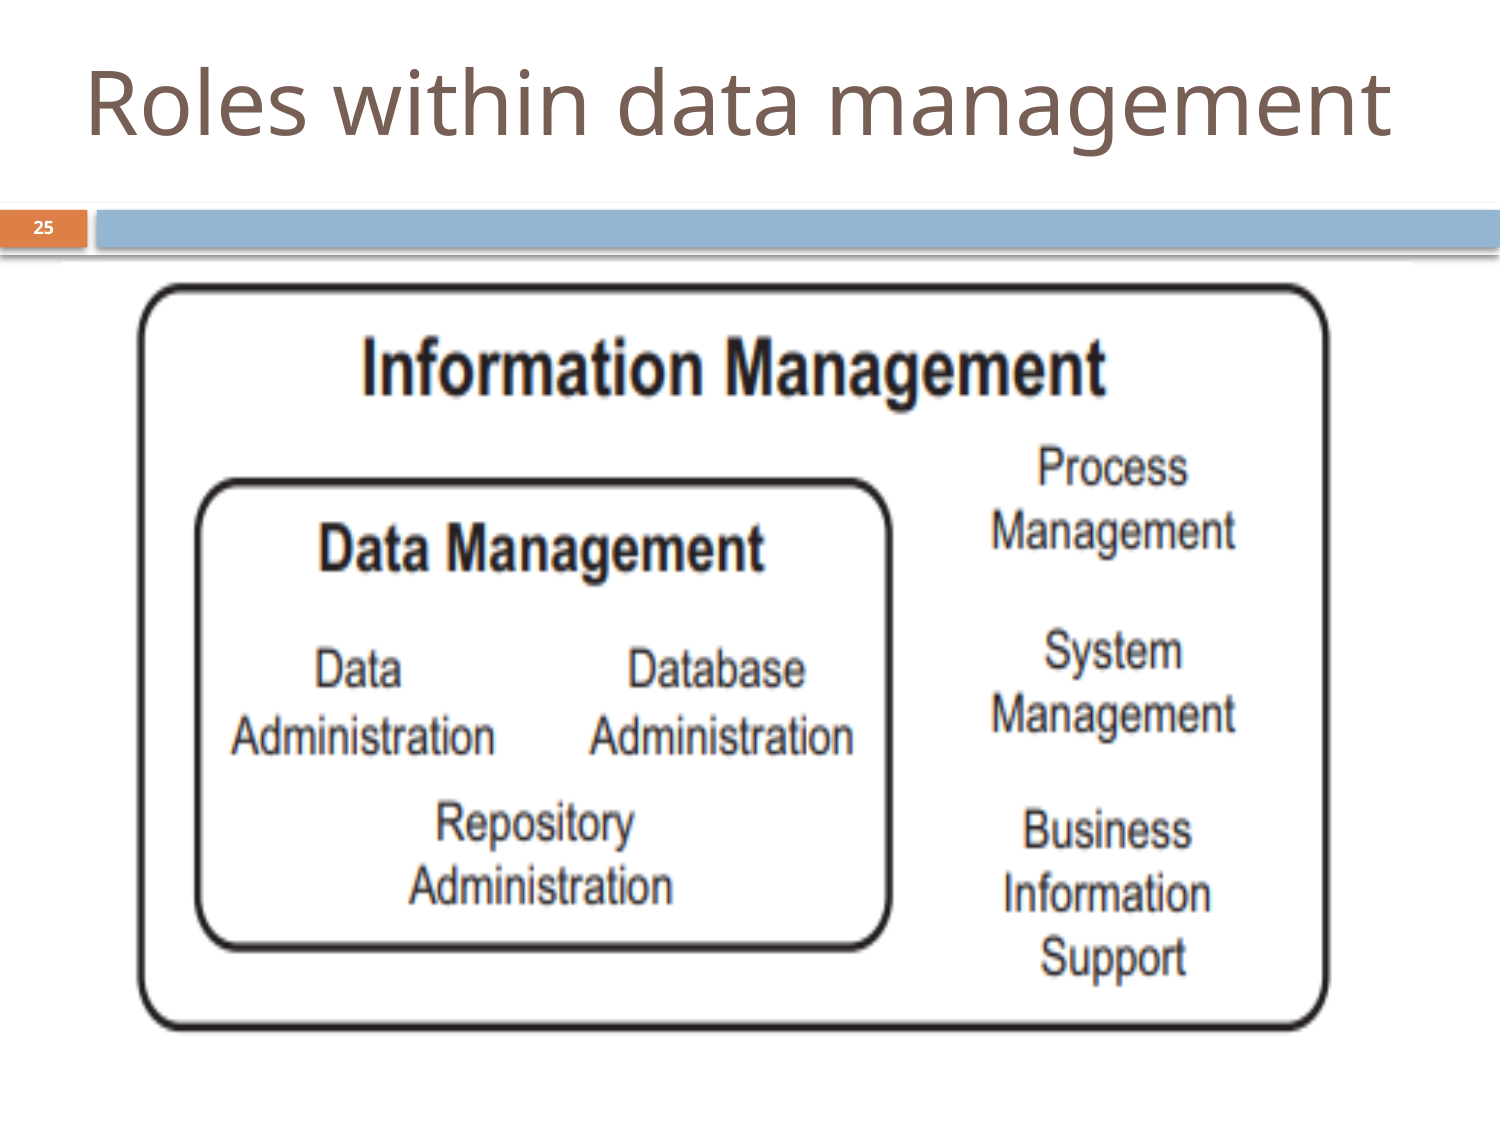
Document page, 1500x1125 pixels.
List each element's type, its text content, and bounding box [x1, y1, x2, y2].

slide_number 25 [0, 208, 88, 249]
title Roles within data management [0, 0, 1500, 201]
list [62, 262, 1413, 1101]
